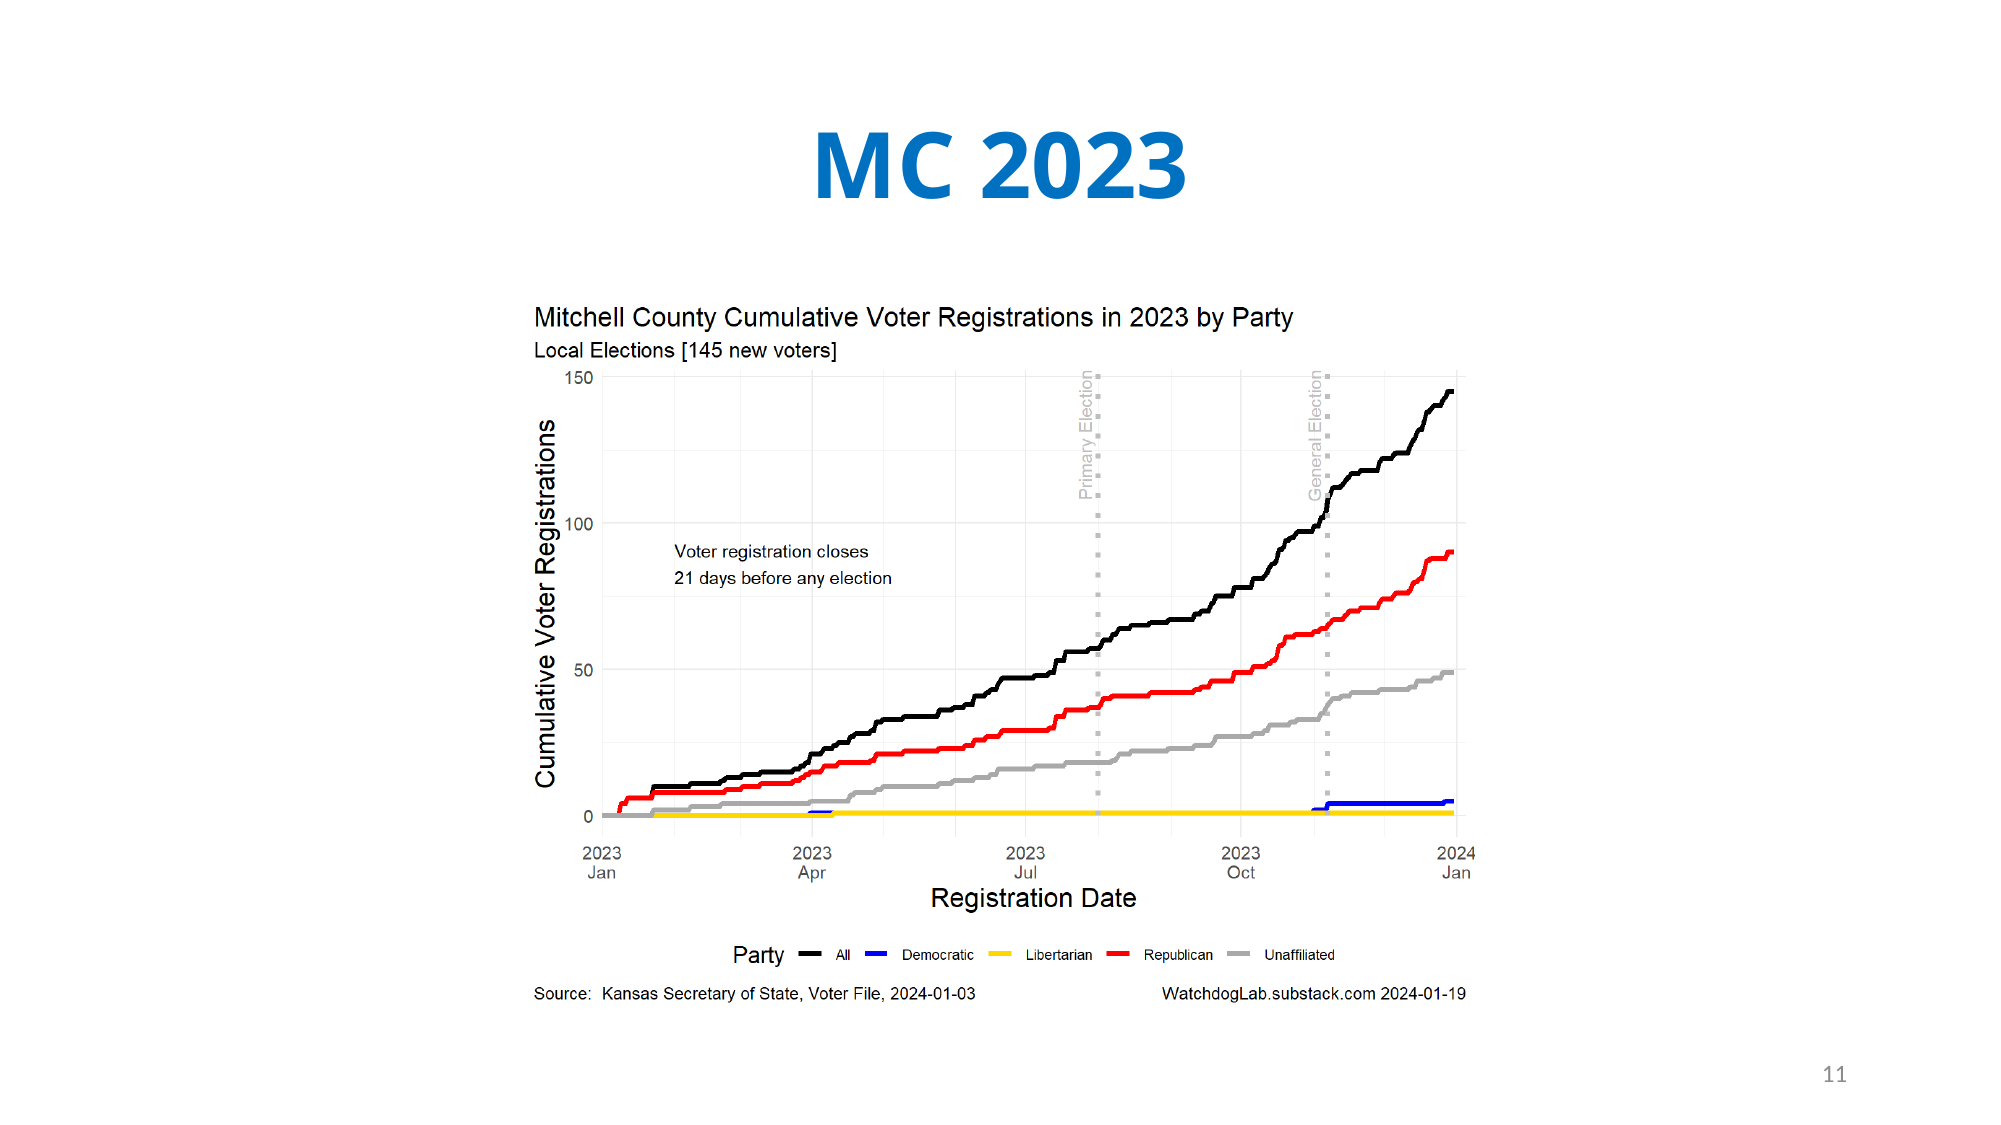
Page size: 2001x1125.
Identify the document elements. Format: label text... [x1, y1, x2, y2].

slide_number ‹#› [1412, 1042, 1863, 1103]
picture [524, 297, 1475, 1011]
title MC 2023 [137, 59, 1863, 278]
